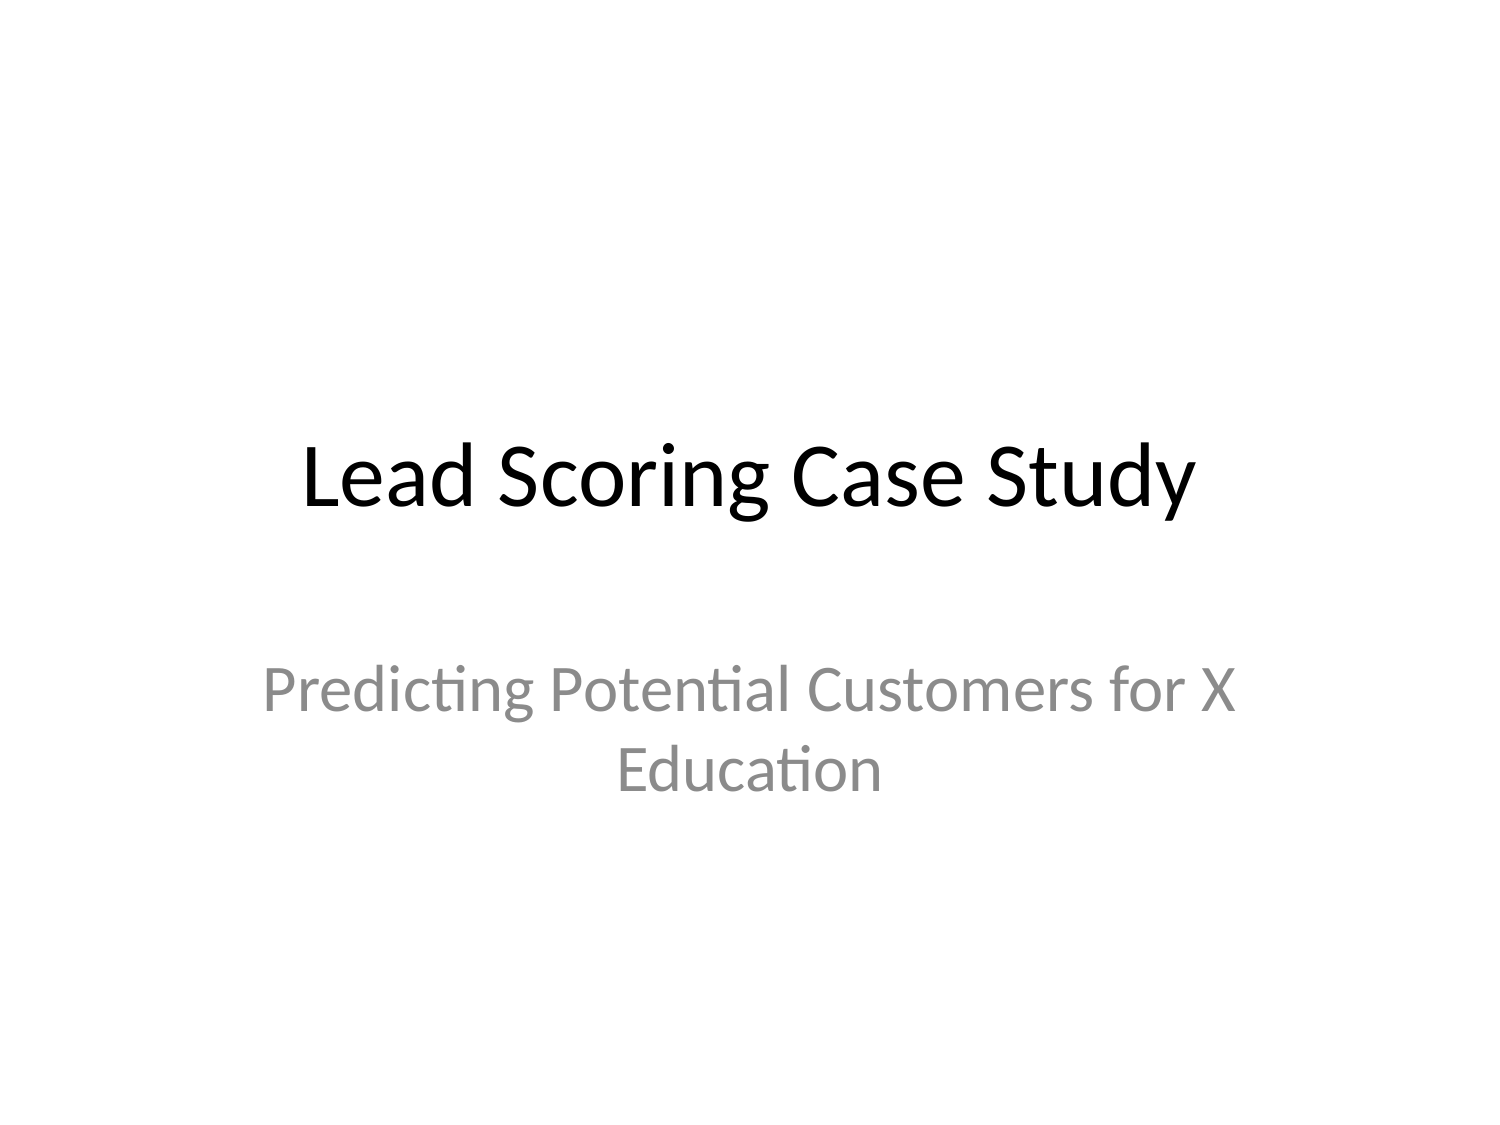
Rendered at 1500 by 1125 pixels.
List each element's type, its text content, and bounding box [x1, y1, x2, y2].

subtitle Predicting Potential Customers for X Education [225, 637, 1275, 925]
title Lead Scoring Case Study [112, 349, 1388, 591]
